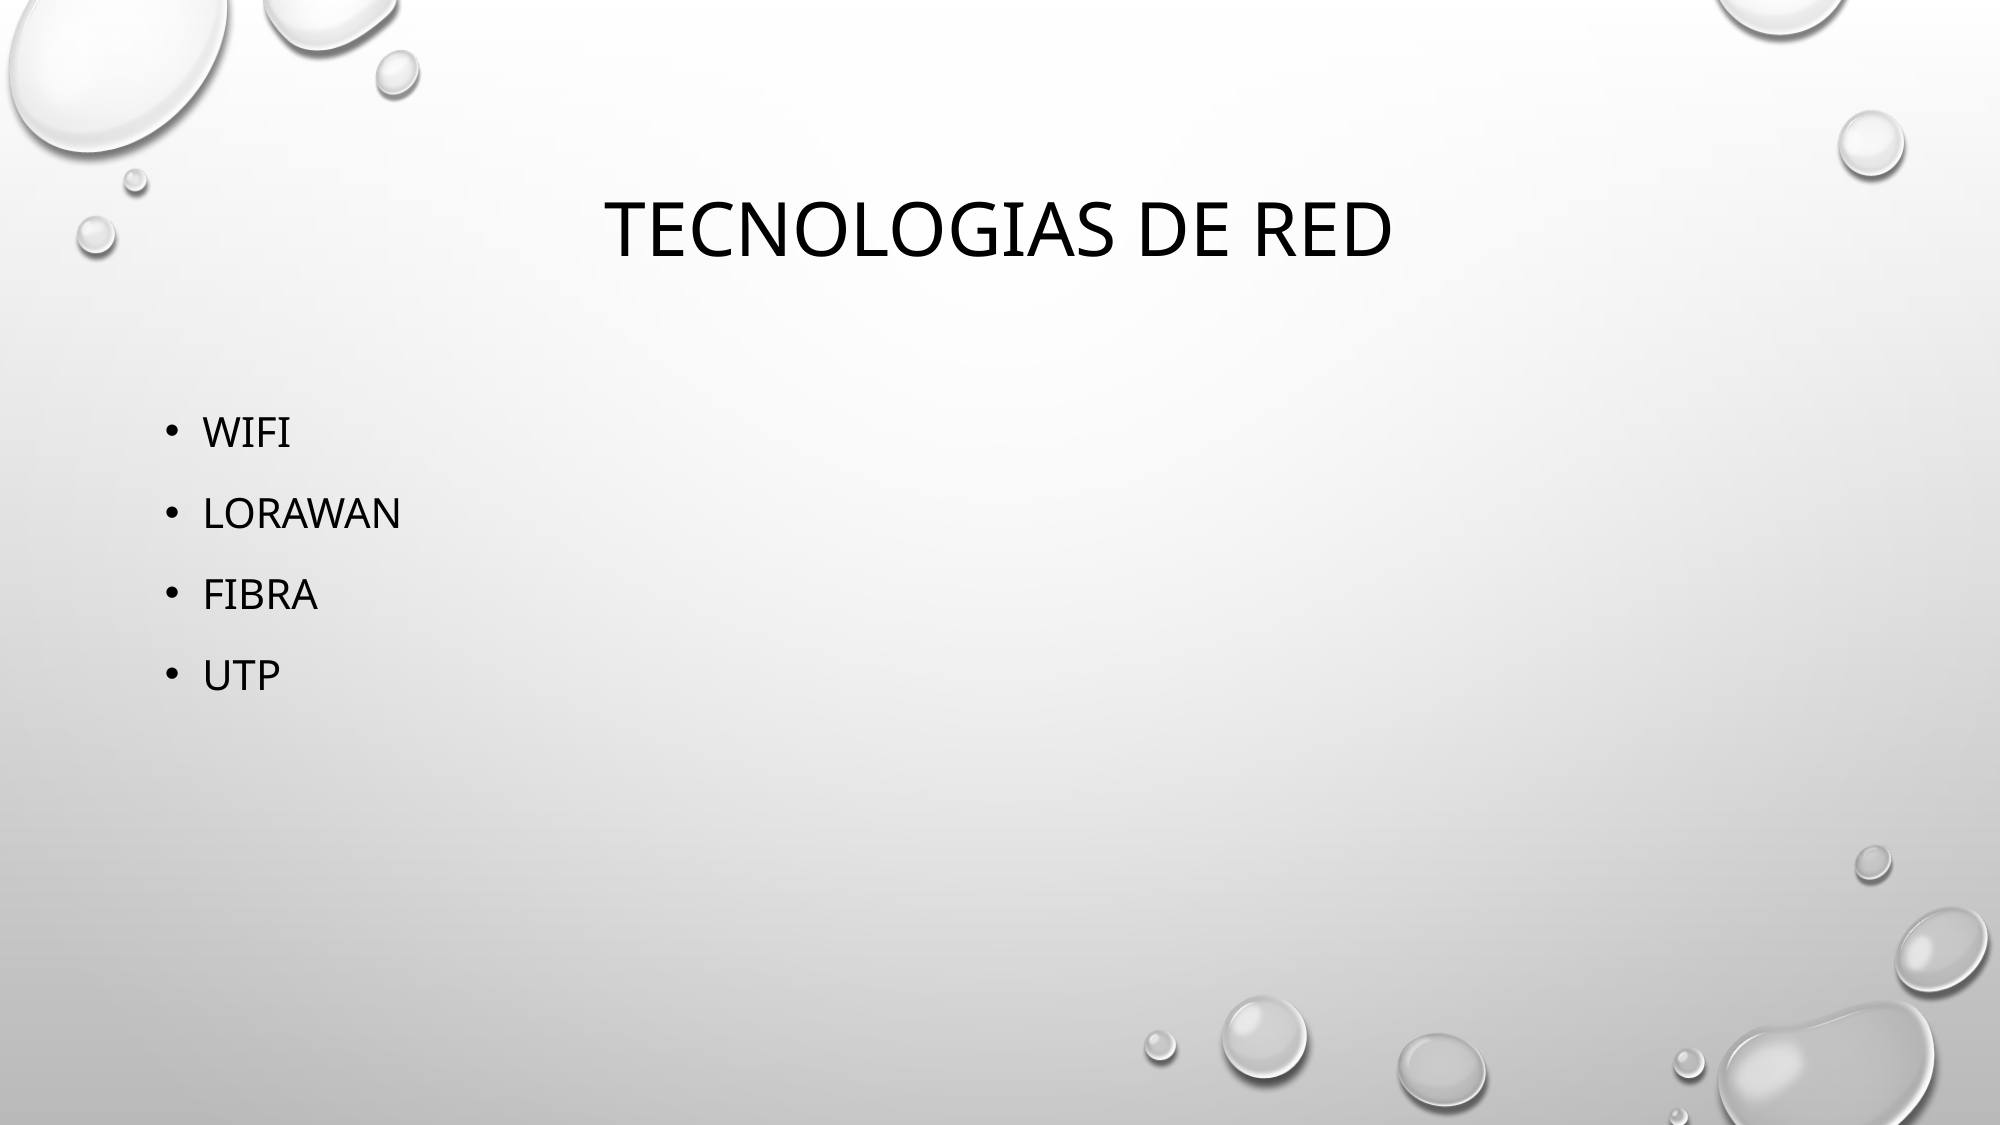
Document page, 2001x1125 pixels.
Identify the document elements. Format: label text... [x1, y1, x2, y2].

list Wifi lorawan Fibra utp [149, 388, 1850, 950]
title Tecnologias de red [149, 101, 1851, 364]
picture [0, 0, 2000, 1125]
